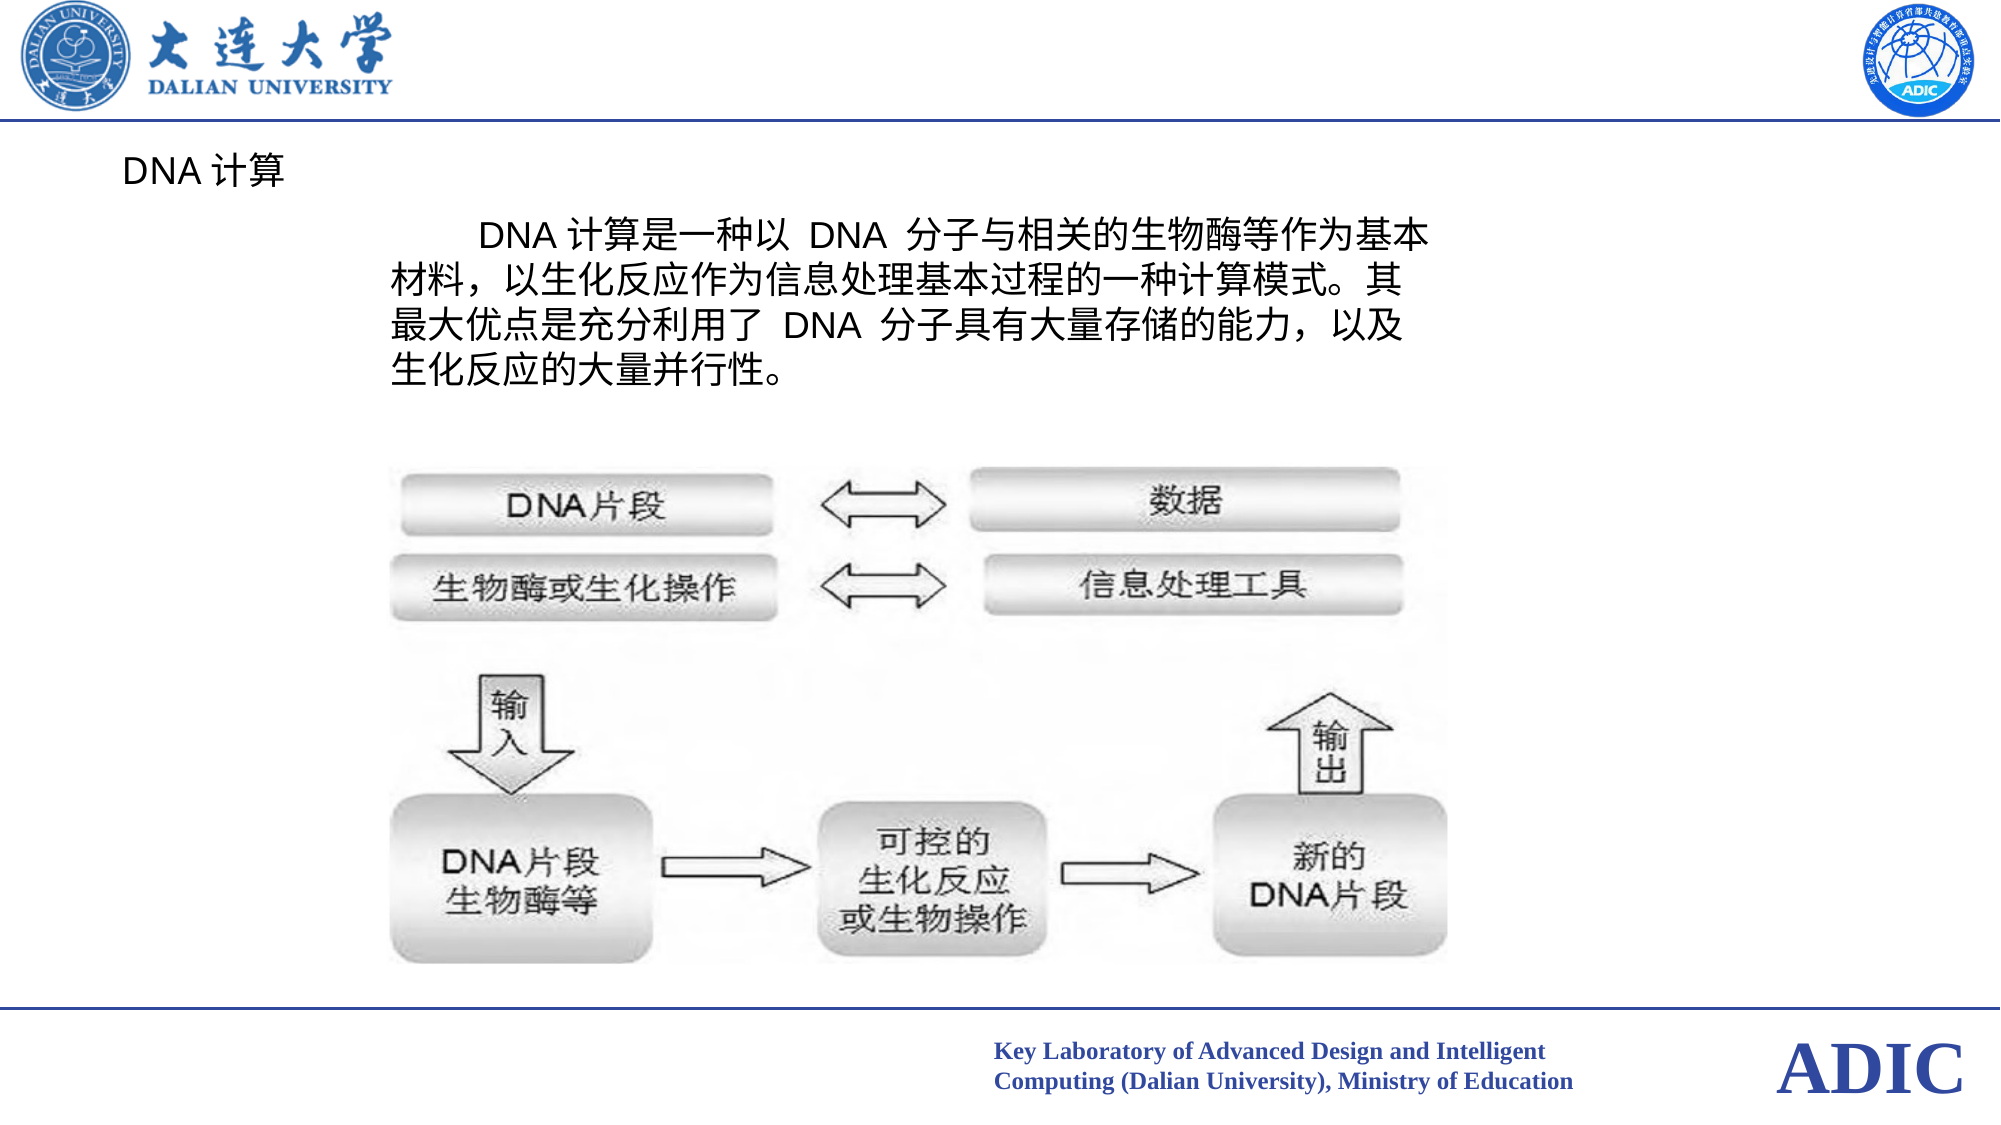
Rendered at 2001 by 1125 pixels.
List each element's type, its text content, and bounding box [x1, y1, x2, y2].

picture [375, 423, 1546, 965]
text_box Key Laboratory of Advanced Design and Intelligent Computing (Dalian University), Ministry of Education [979, 1027, 1749, 1103]
text_box ADIC [1751, 1011, 1993, 1117]
picture [1859, 0, 1978, 120]
text_box DNA计算 [106, 139, 450, 200]
text_box DNA计算是一种以 DNA 分子与相关的生物酶等作为基本材料，以生化反应作为信息处理基本过程的一种计算模式。其最大优点是充分利用了 DNA 分子具有大量存储的能力，以及生化反应的大量并行性。 [375, 203, 1448, 399]
picture [0, 0, 417, 120]
